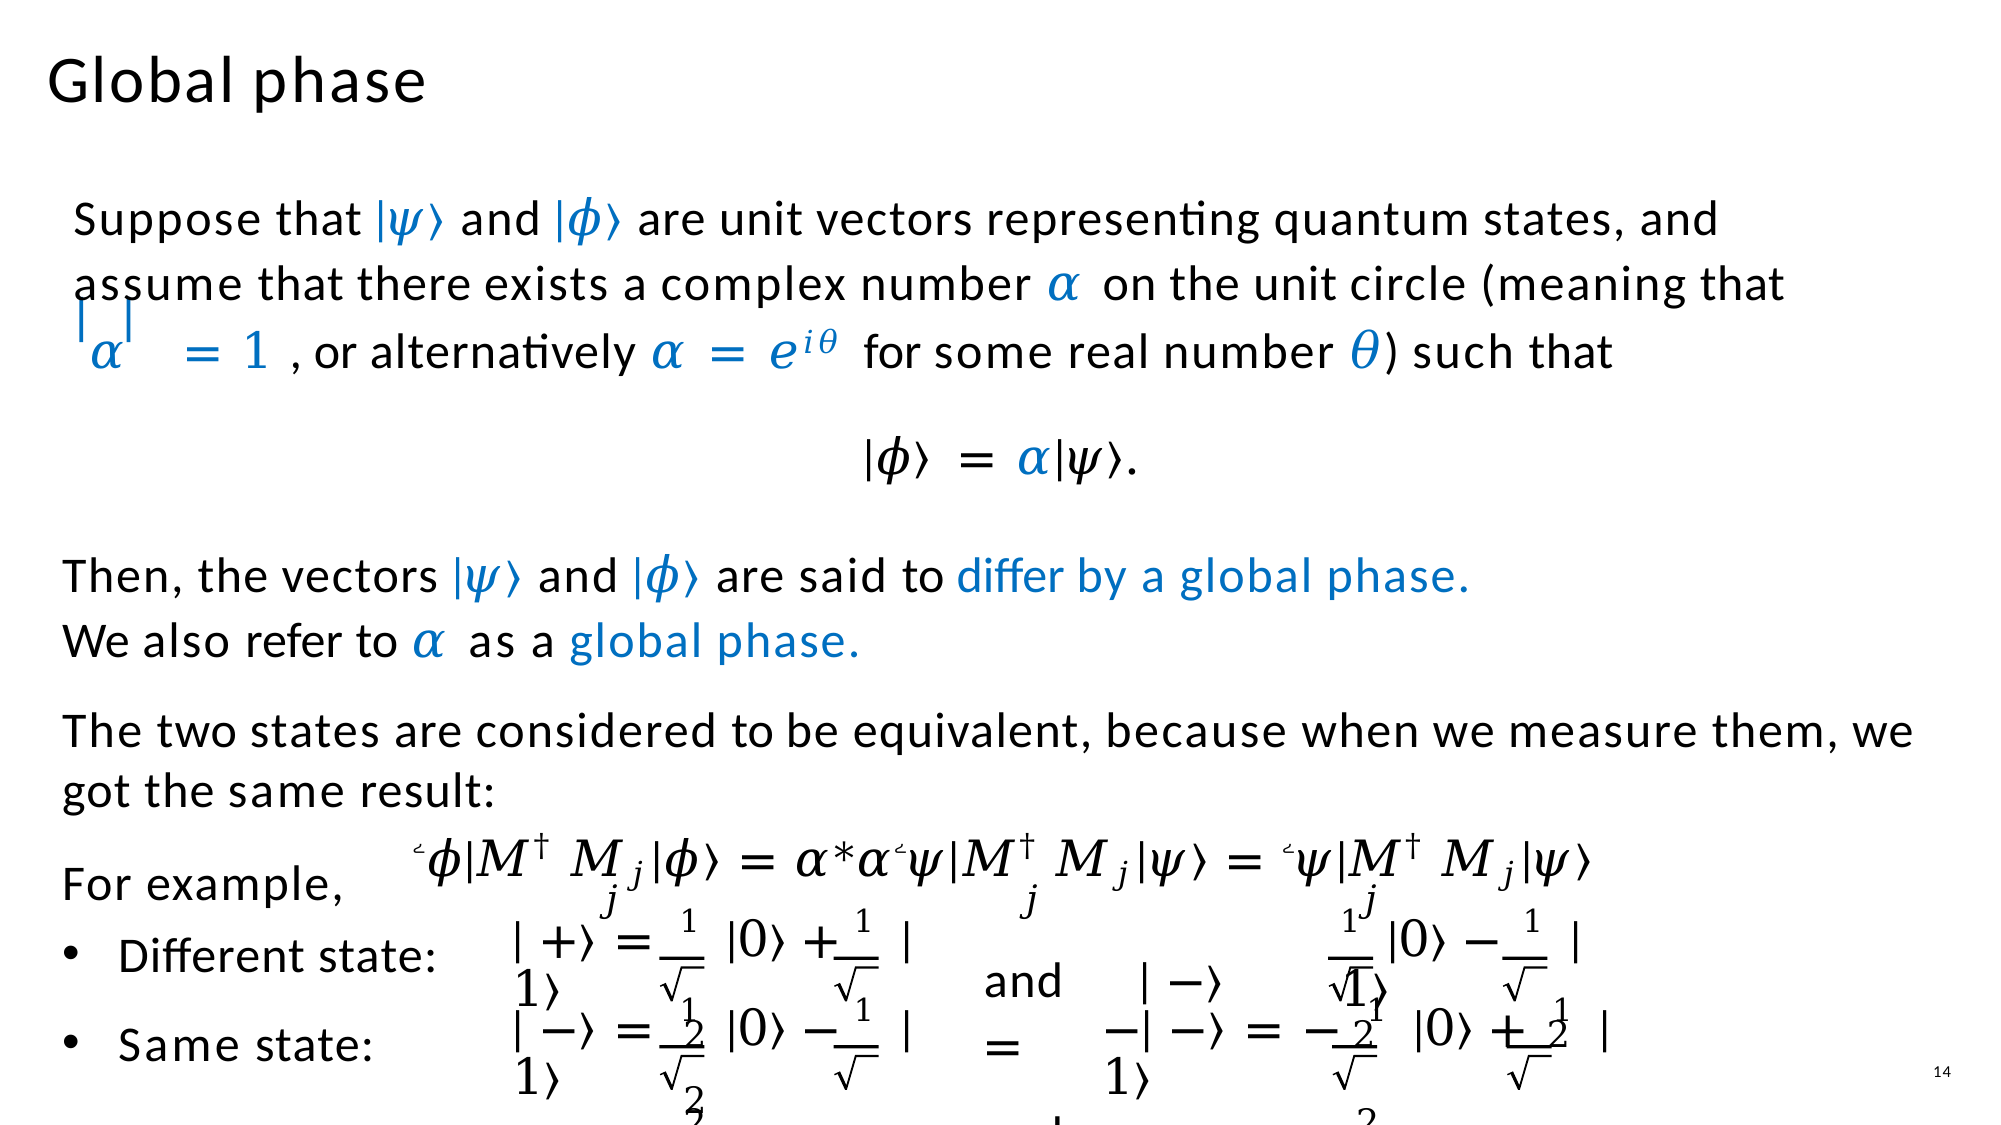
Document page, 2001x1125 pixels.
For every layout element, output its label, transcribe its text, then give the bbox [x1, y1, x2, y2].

text_box Suppose that |𝜓⟩ and |𝜙⟩ are unit vectors representing quantum states, and assume that there exists a complex number 𝛼 on the unit circle (meaning that 𝛼 = 1 , or alternatively 𝛼 = 𝑒𝑖𝜃 for some real number 𝜃) such that |𝜙⟩ = 𝛼|𝜓⟩. Then, the vectors |𝜓⟩ and |𝜙⟩ are said to differ by a global phase. We also refer to 𝛼 as a global phase. The two states are considered to be equivalent, because when we measure them, we got the same result: ۦ𝜙|𝑀† 𝑀𝑗|𝜙⟩ = 𝛼∗𝛼ۦ𝜓|𝑀† 𝑀𝑗|𝜓⟩ = ۦ𝜓|𝑀† 𝑀𝑗|𝜓⟩ 𝑗 𝑗 𝑗 [55, 158, 1941, 919]
text_box | +⟩ = 1 |0⟩ + 1 |1⟩ 2 2 [503, 920, 958, 1009]
text_box 14 [1931, 1058, 1956, 1081]
title Global phase [45, 33, 1490, 224]
text_box 1 |0⟩ − 1 |1⟩ 2 2 [1331, 920, 1626, 1009]
text_box and | −⟩ = and [981, 891, 1273, 1125]
text_box −| −⟩ = − 1 |0⟩ + 1 |1⟩ 2 2 [1093, 1009, 1631, 1125]
text_box For example, Different state: Same state: [60, 836, 451, 1072]
text_box | −⟩ = 1 |0⟩ − 1 |1⟩ 2 2 [503, 1009, 958, 1125]
